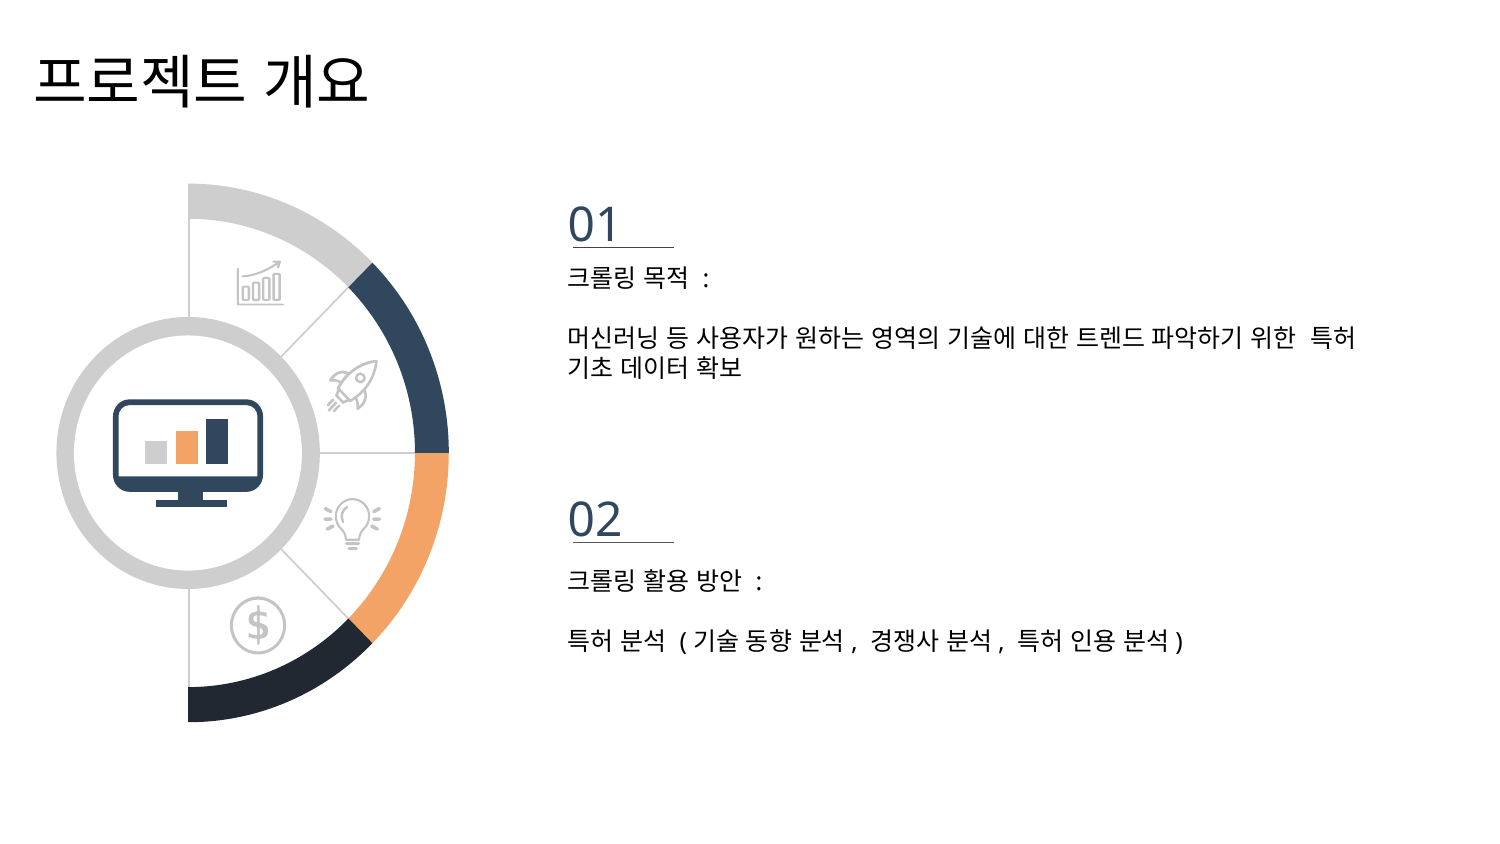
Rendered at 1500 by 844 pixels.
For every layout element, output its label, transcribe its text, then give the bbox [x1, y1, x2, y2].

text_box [56, 183, 450, 723]
text_box 크롤링 목적 : 머신러닝 등 사용자가 원하는 영역의 기술에 대한 트렌드 파악하기 위한 특허 기초 데이터 확보 [552, 247, 1376, 431]
text_box 02 [552, 488, 1376, 547]
text_box 프로젝트 개요 [18, 7, 847, 153]
text_box 01 [552, 192, 1376, 247]
text_box 크롤링 활용 방안 : 특허 분석 (기술 동향 분석, 경쟁사 분석, 특허 인용 분석) [552, 550, 1376, 753]
